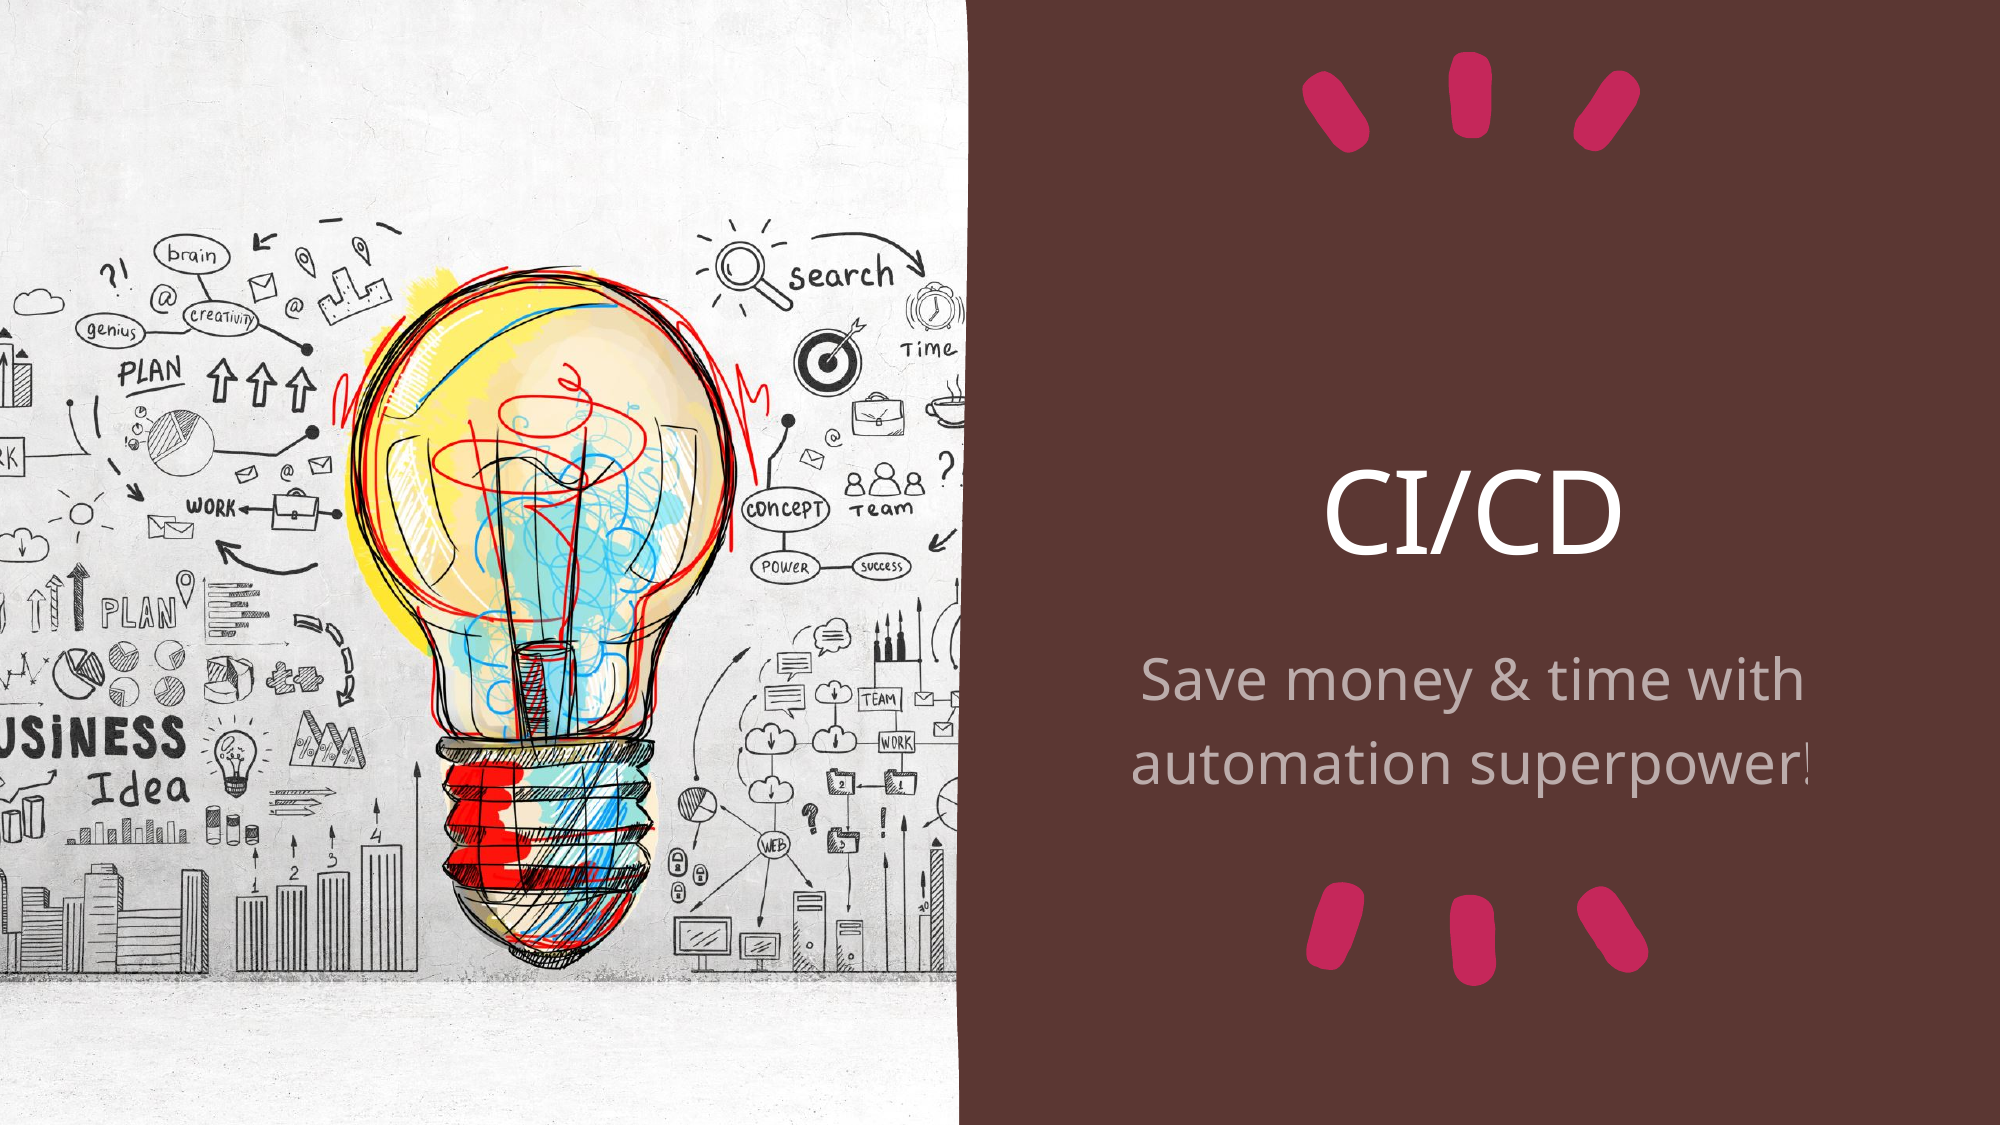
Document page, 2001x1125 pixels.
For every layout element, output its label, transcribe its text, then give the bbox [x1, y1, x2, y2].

picture [0, 0, 969, 1125]
text_box [969, 0, 2000, 1125]
title CI/CD [1062, 237, 1886, 579]
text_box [1310, 881, 1654, 1000]
subtitle Save money & time with automation superpower! [1062, 628, 1886, 829]
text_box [1297, 51, 1645, 149]
